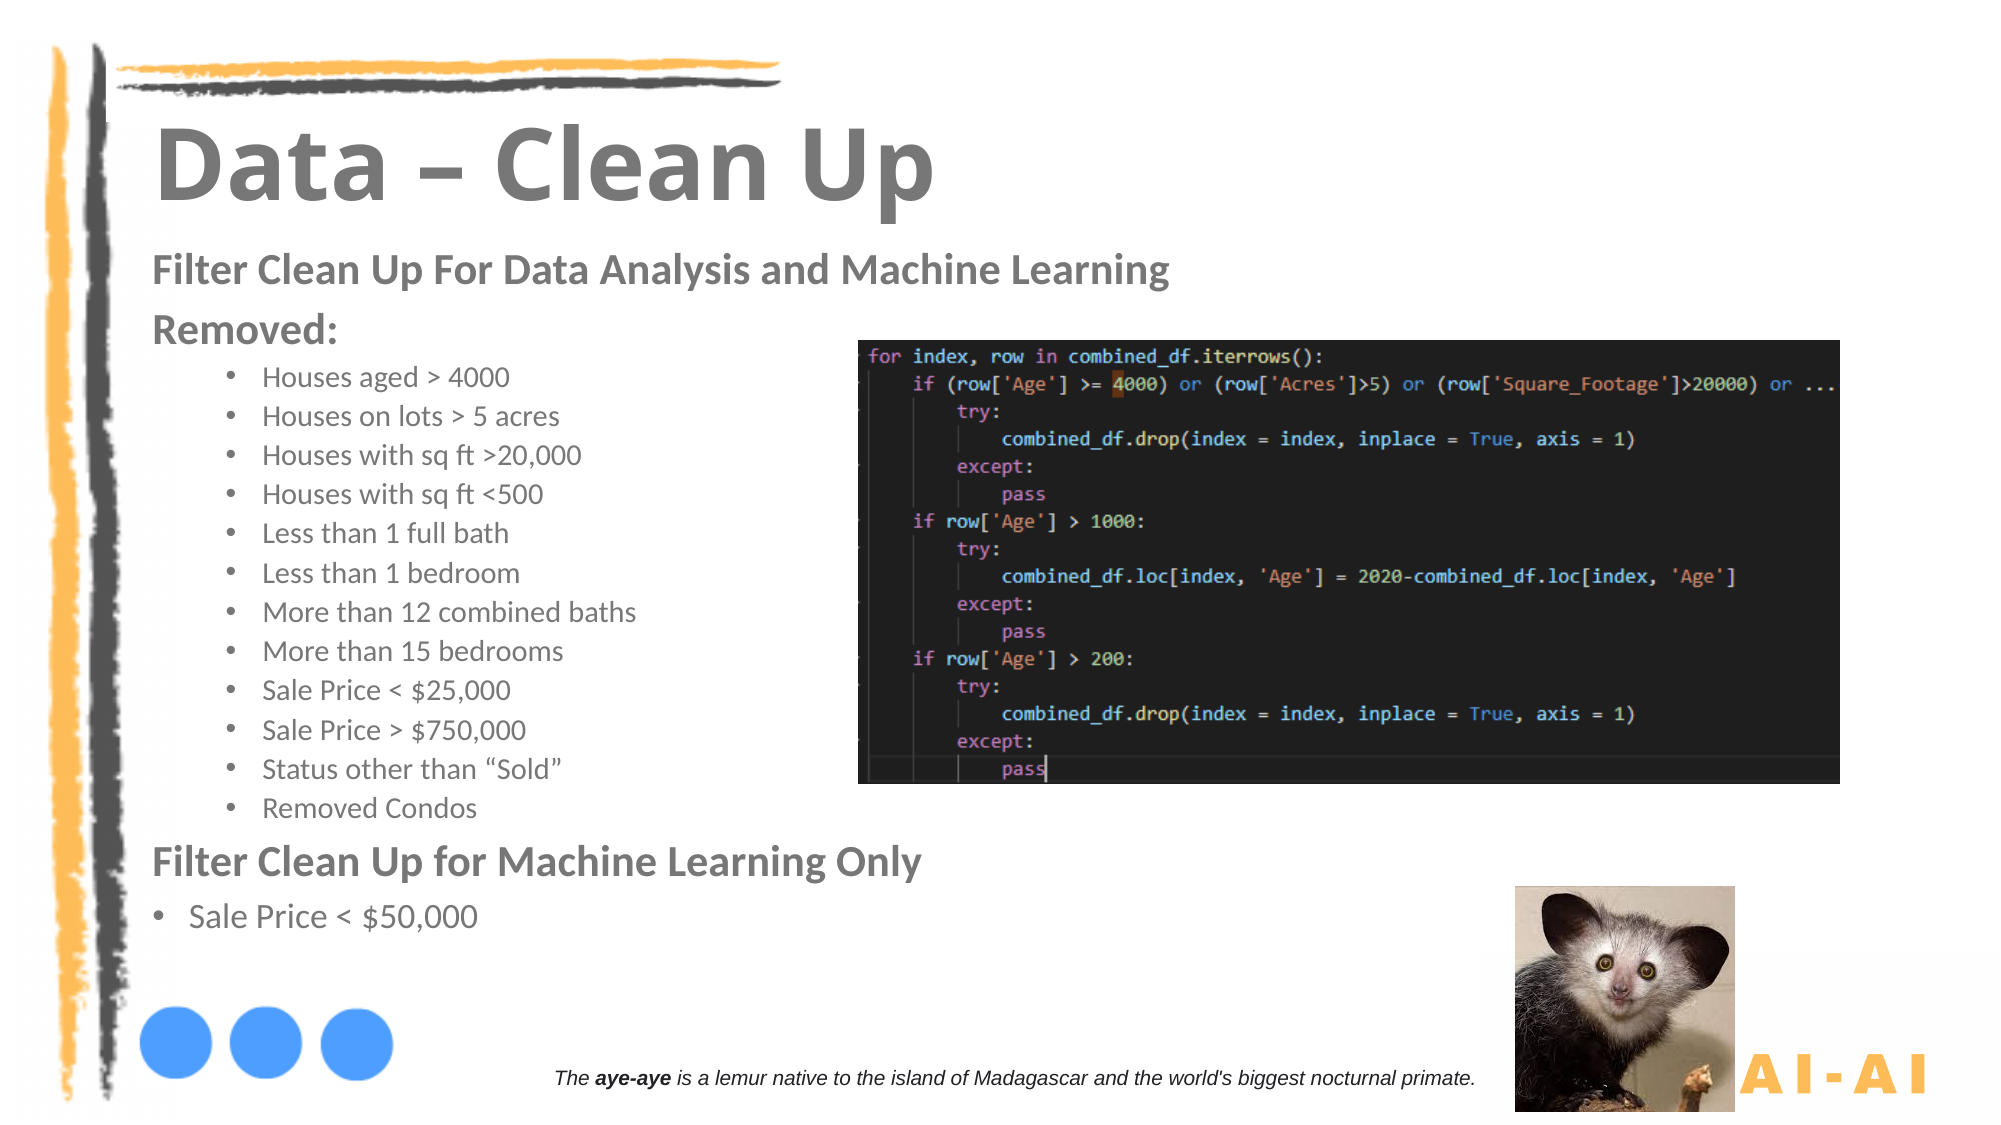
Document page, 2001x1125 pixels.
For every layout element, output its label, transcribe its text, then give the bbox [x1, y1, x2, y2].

picture [858, 340, 1840, 785]
picture [1482, 886, 2000, 1125]
list Filter Clean Up For Data Analysis and Machine Learning Removed: Houses aged > 4000 Houses on lots > 5 acres Houses with sq ft >20,000 Houses with sq ft <500 Less than 1 full bath Less than 1 bedroom More than 12 combined baths More than 15 bedrooms Sale Price < $25,000 Sale Price > $750,000 Status other than “Sold” Removed Condos Filter Clean Up for Machine Learning Only Sale Price < $50,000 [137, 238, 1735, 953]
title Data – Clean Up [137, 59, 1863, 278]
picture [227, 1003, 306, 1082]
text_box The aye-aye is a lemur native to the island of Madagascar and the world's biggest nocturnal primate. [517, 1057, 1482, 1098]
picture [0, 38, 786, 1117]
picture [318, 1005, 397, 1084]
